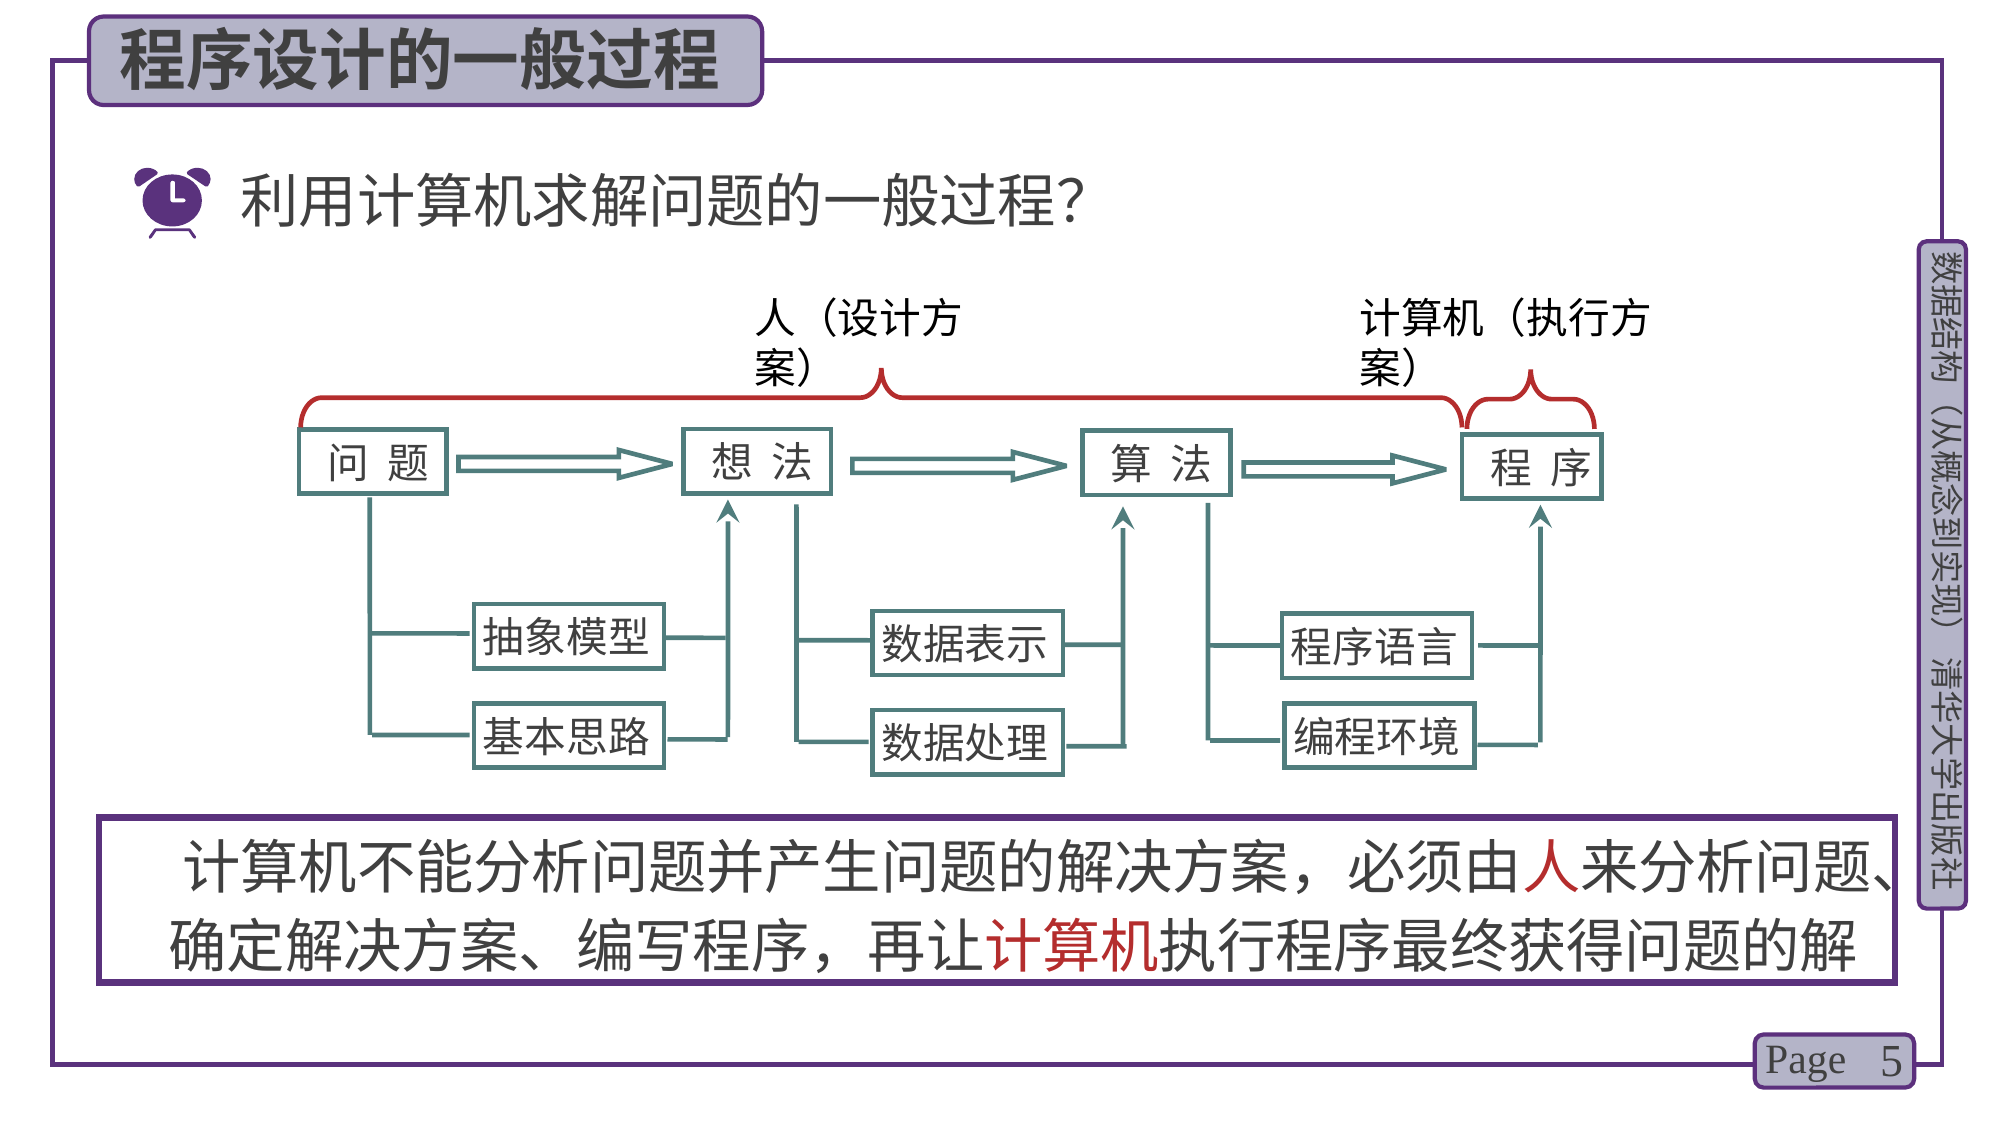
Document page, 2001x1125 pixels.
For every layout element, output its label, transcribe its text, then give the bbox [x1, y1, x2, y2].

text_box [134, 156, 1315, 243]
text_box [369, 497, 728, 768]
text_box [852, 430, 1231, 495]
text_box [87, 15, 753, 107]
text_box 程序设计的一般过程 [104, 10, 771, 105]
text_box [796, 504, 1127, 775]
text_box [300, 284, 1344, 428]
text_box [298, 428, 832, 494]
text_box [1243, 434, 1602, 499]
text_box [1344, 284, 1745, 429]
text_box 计算机不能分析问题并产生问题的解决方案，必须由人来分析问题、确定解决方案、编写程序，再让计算机执行程序最终获得问题的解 [98, 816, 1896, 983]
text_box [1207, 502, 1541, 768]
